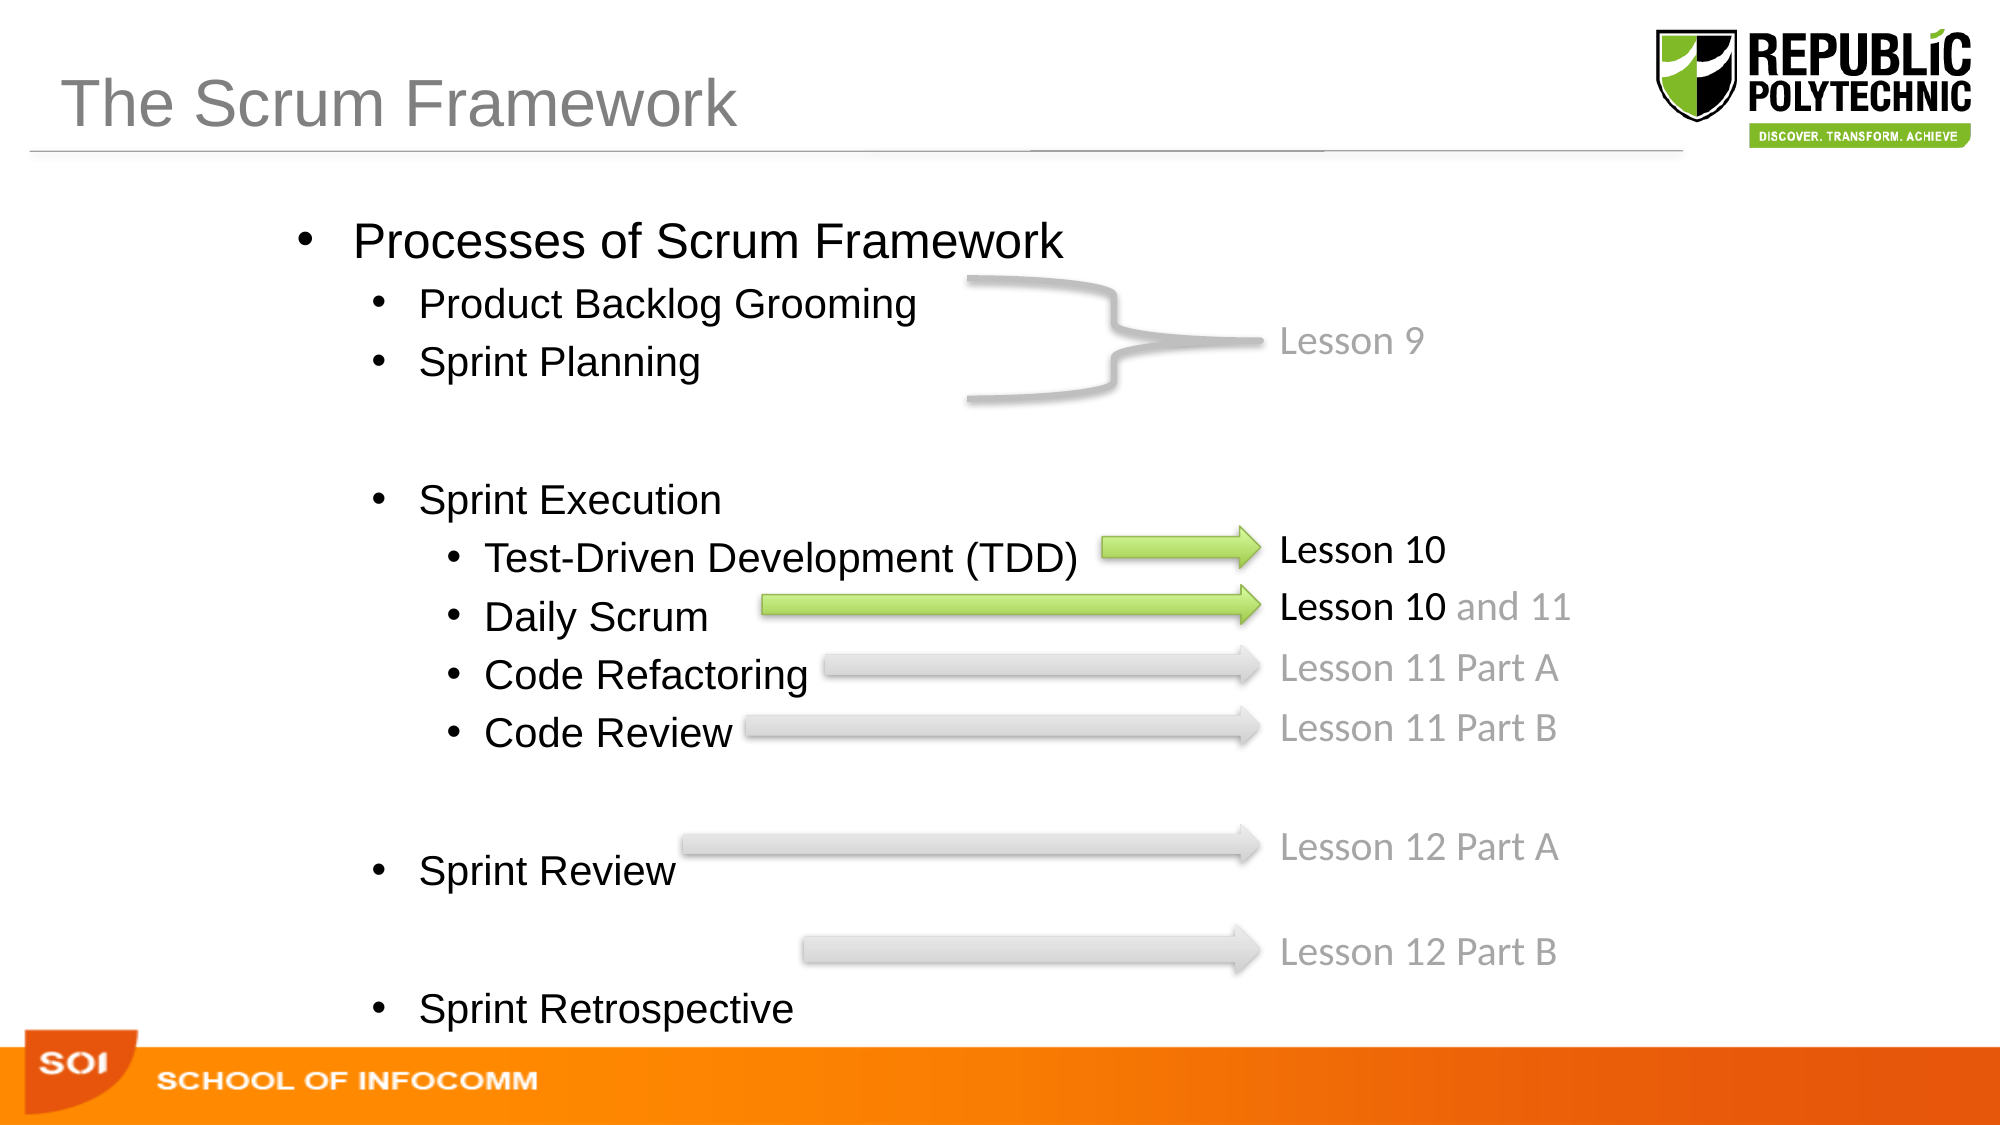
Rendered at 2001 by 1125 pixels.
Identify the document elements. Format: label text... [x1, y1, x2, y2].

text_box Lesson 9 [1264, 305, 1440, 371]
picture [0, 0, 2000, 1125]
text_box [1101, 525, 1262, 569]
text_box Lesson 12 Part B [1265, 916, 1573, 982]
text_box Lesson 11 Part A [1265, 631, 1575, 697]
text_box [967, 275, 1264, 402]
text_box [761, 584, 1262, 625]
text_box [803, 923, 1262, 976]
text_box [824, 644, 1262, 686]
title The Scrum Framework [45, 51, 1194, 152]
text_box [682, 823, 1262, 865]
text_box Lesson 10 and 11 [1265, 571, 1587, 637]
text_box Lesson 12 Part A [1265, 811, 1575, 877]
list Processes of Scrum Framework Product Backlog Grooming Sprint Planning Sprint Execution Test-Driven Development (TDD) Daily Scrum Code Refactoring Code Review Sprint Review Sprint Retrospective [281, 200, 1153, 1029]
text_box Lesson 11 Part B [1265, 692, 1573, 758]
text_box Lesson 10 [1264, 514, 1462, 580]
text_box [745, 705, 1262, 747]
